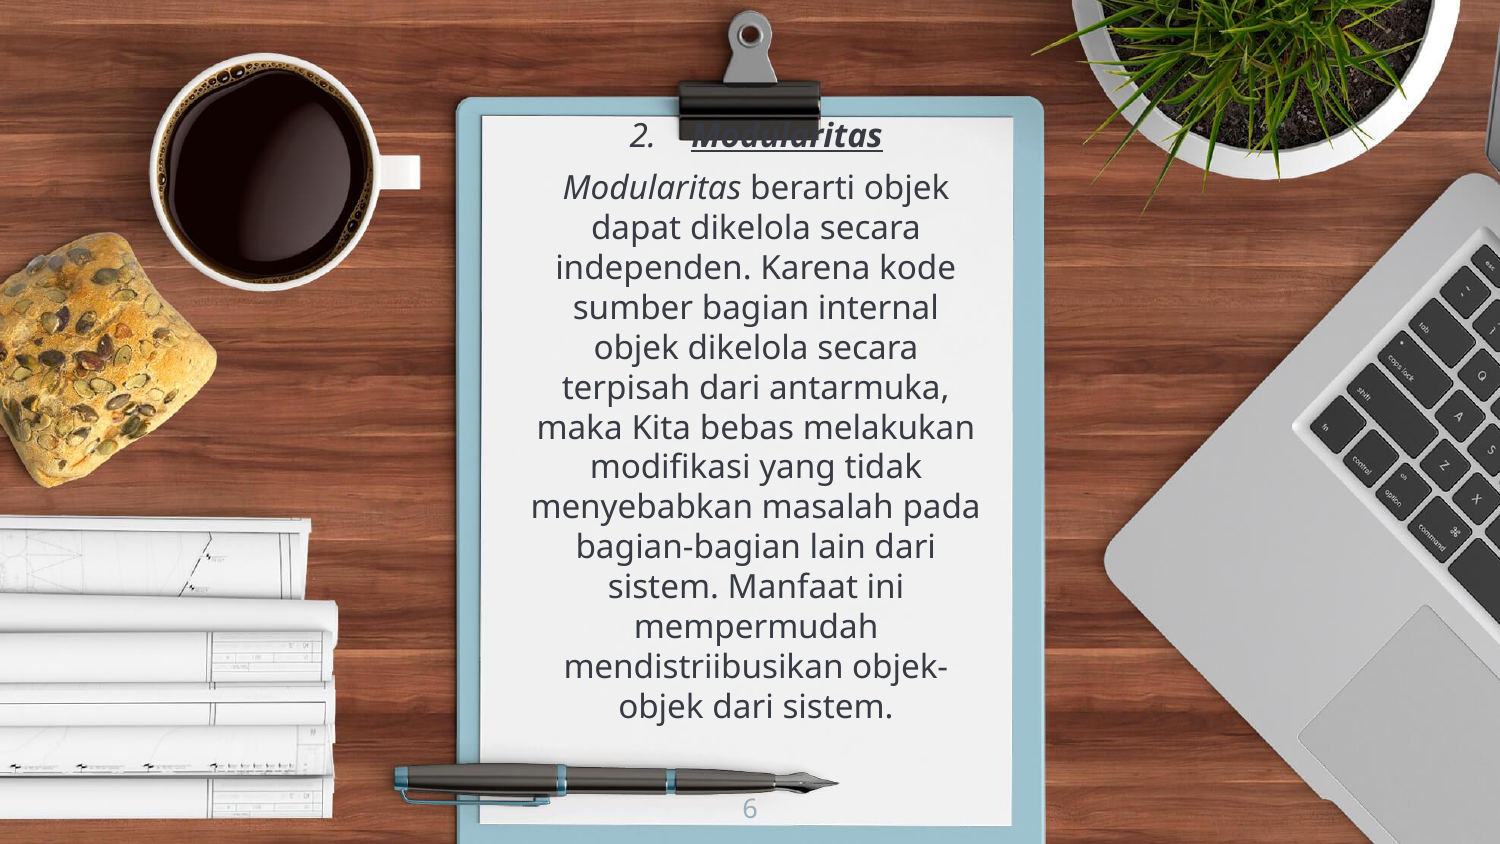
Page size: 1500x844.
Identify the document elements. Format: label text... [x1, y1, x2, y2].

slide_number 6 [705, 775, 795, 844]
picture [0, 0, 1500, 844]
list 2. Modularitas Modularitas berarti objek dapat dikelola secara independen. Karena kode sumber bagian internal objek dikelola secara terpisah dari antarmuka, maka Kita bebas melakukan modifikasi yang tidak menyebabkan masalah pada bagian-bagian lain dari sistem. Manfaat ini mempermudah mendistriibusikan objek-objek dari sistem. [514, 151, 986, 740]
